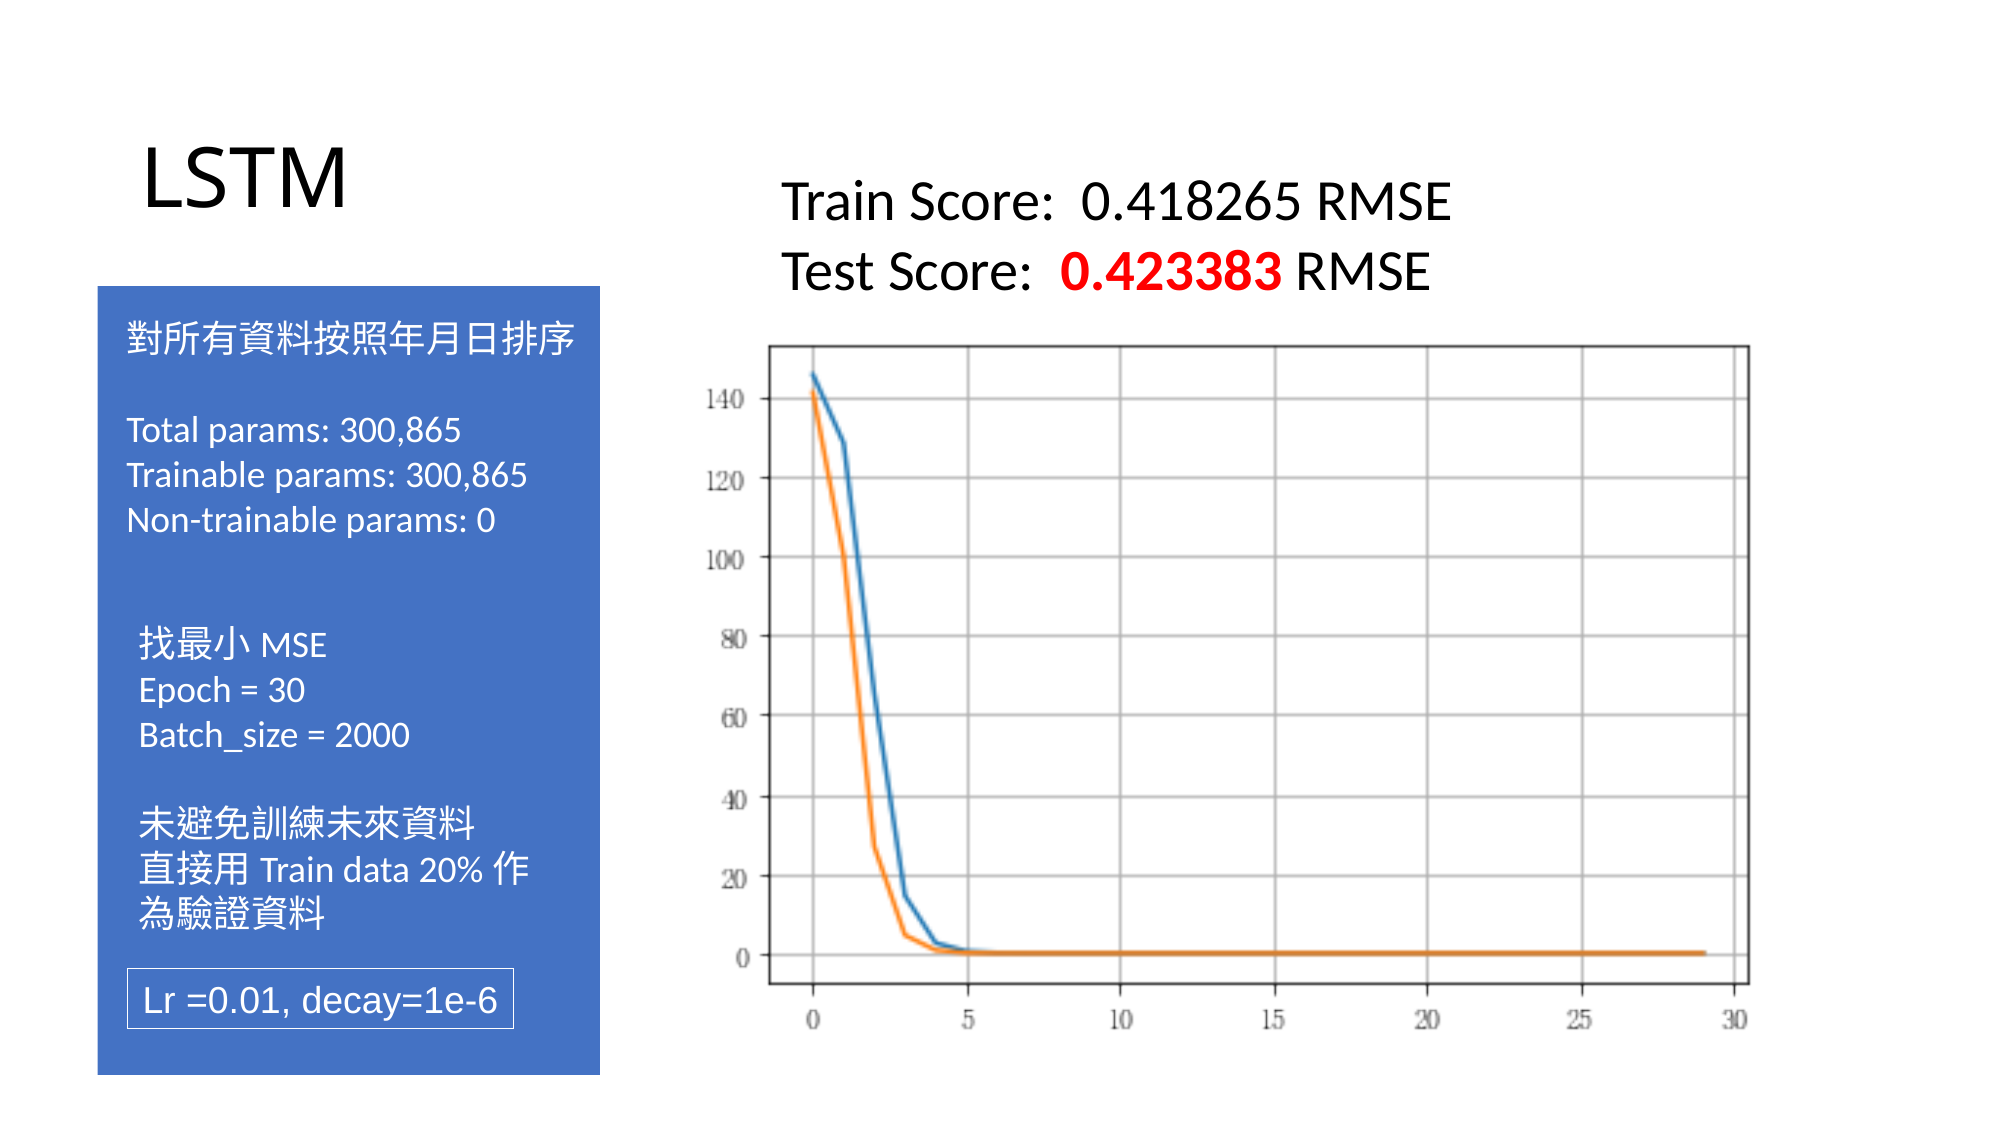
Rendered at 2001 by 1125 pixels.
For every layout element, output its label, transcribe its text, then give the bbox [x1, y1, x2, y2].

text_box 找最小MSE Epoch = 30 Batch_size = 2000 未避免訓練未來資料 直接用Train data 20%作為驗證資料 [123, 612, 574, 943]
text_box [97, 285, 601, 1076]
picture [684, 328, 1769, 1051]
text_box LSTM [125, 116, 403, 232]
text_box Train Score: 0.418265 RMSE Test Score: 0.423383 RMSE [766, 154, 1534, 310]
text_box 對所有資料按照年月日排序 Total params: 300,865 Trainable params: 300,865 Non-trainable params: 0 [111, 307, 600, 548]
text_box Lr =0.01, decay=1e-6 [127, 968, 514, 1029]
